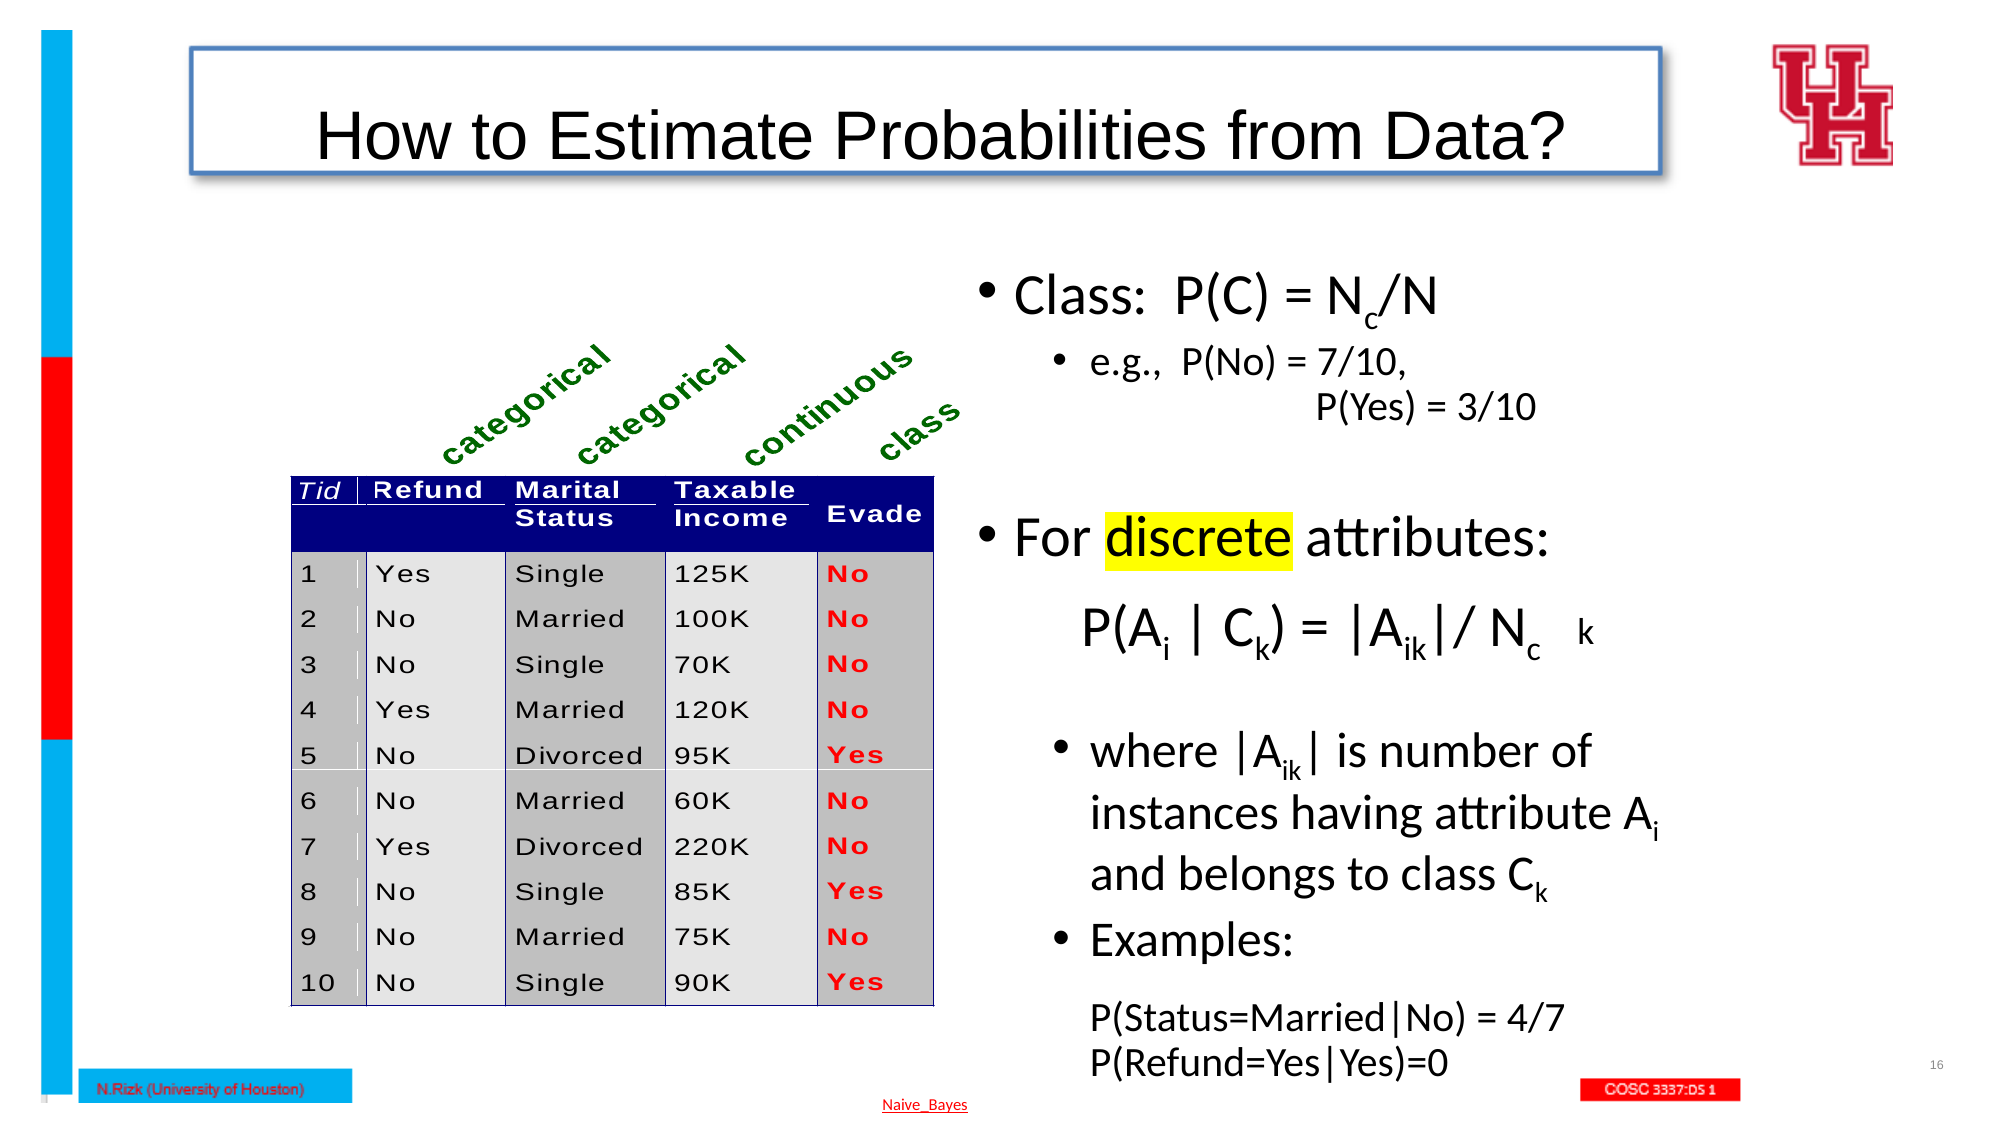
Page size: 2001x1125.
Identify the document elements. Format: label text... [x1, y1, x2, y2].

picture [98, 1084, 110, 1094]
picture [147, 1084, 154, 1097]
footer Naive_Bayes [587, 1074, 1263, 1125]
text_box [274, 324, 996, 1027]
picture [225, 1084, 236, 1094]
picture [113, 1084, 142, 1094]
title How to Estimate Probabilities from Data? [300, 75, 1725, 200]
picture [1263, 1095, 1893, 1103]
slide_number 16 [1509, 1034, 1960, 1095]
list Class: P(C) = Nc/N e.g., P(No) = 7/10, P(Yes) = 3/10 For discrete attributes: P(Ai | Ck) = |Aik|/ Nc where |Aik| is number of instances having attribute Ai and belongs to class Ck Examples: P(Status=Married|No) = 4/7 P(Refund=Yes|Yes)=0 [962, 249, 1713, 1100]
text_box k [1562, 599, 1600, 660]
picture [40, 30, 1893, 1103]
picture [242, 1084, 297, 1094]
picture [154, 1084, 219, 1097]
